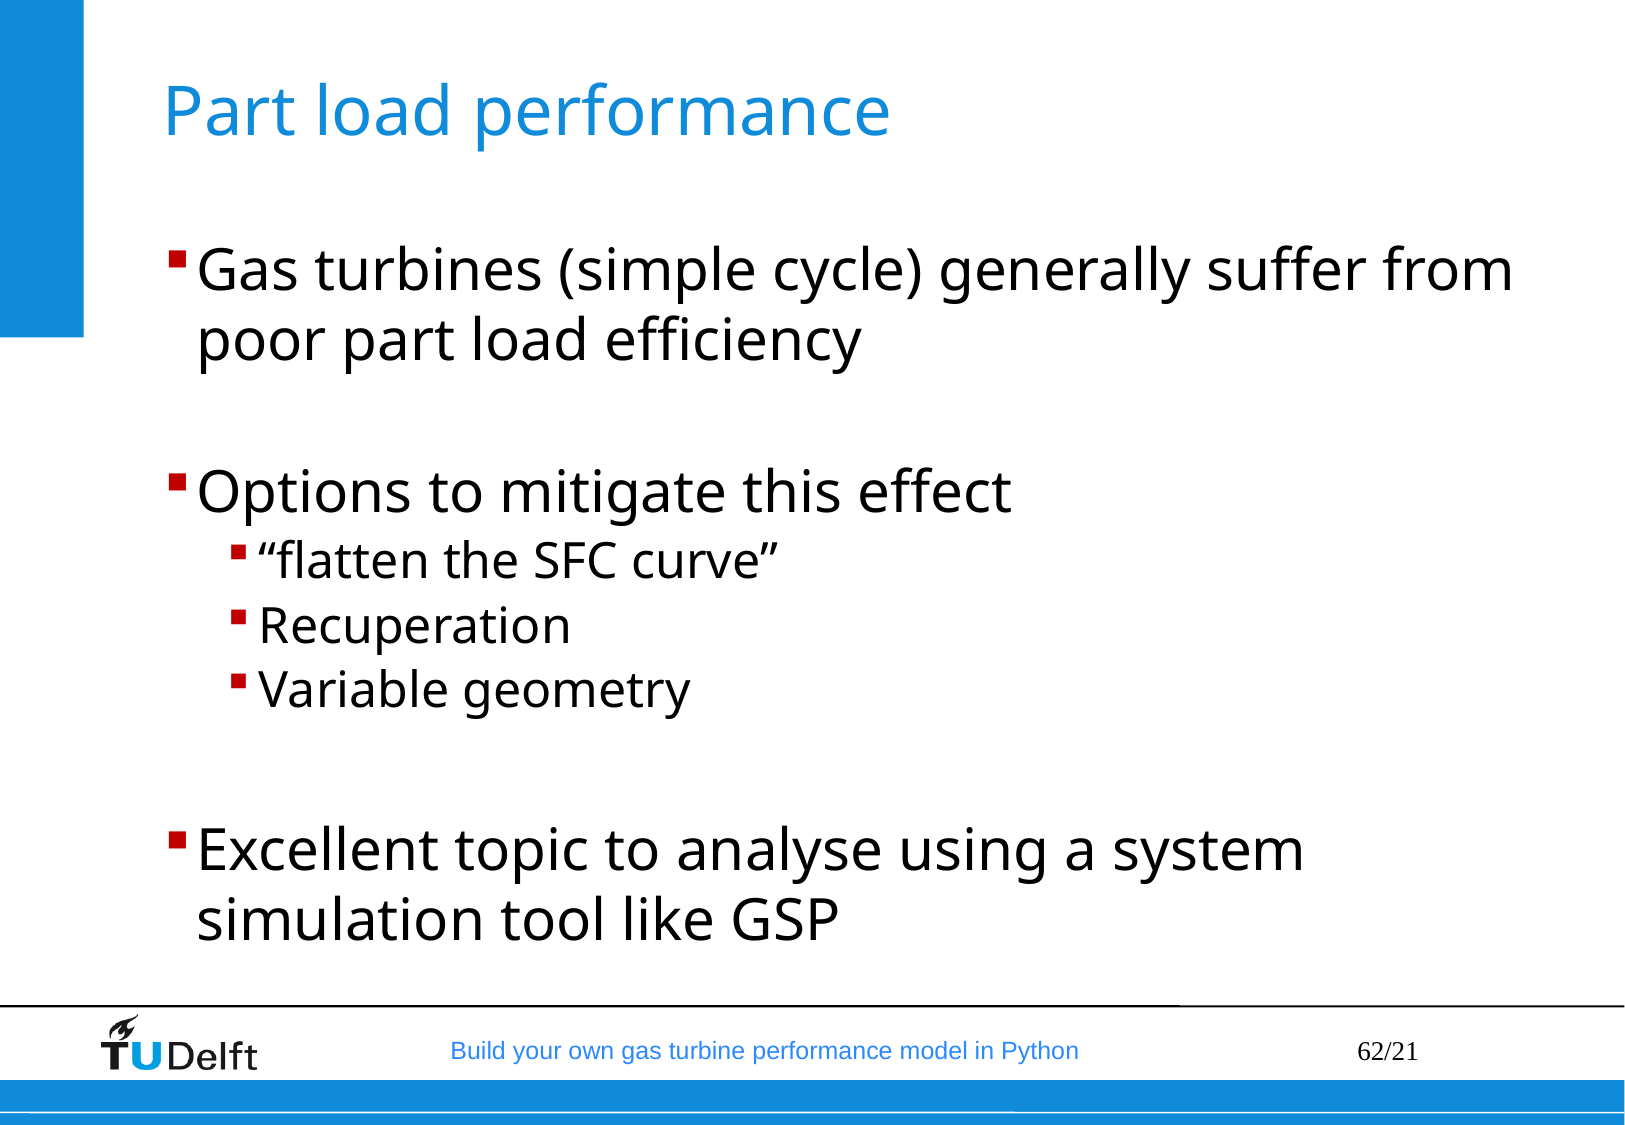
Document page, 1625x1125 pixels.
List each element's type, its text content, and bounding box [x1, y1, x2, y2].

title Part load performance [162, 42, 1524, 173]
list Gas turbines (simple cycle) generally suffer from poor part load efficiency Options to mitigate this effect “flatten the SFC curve” Recuperation Variable geometry Excellent topic to analyse using a system simulation tool like GSP [164, 231, 1524, 875]
picture [101, 1014, 260, 1072]
